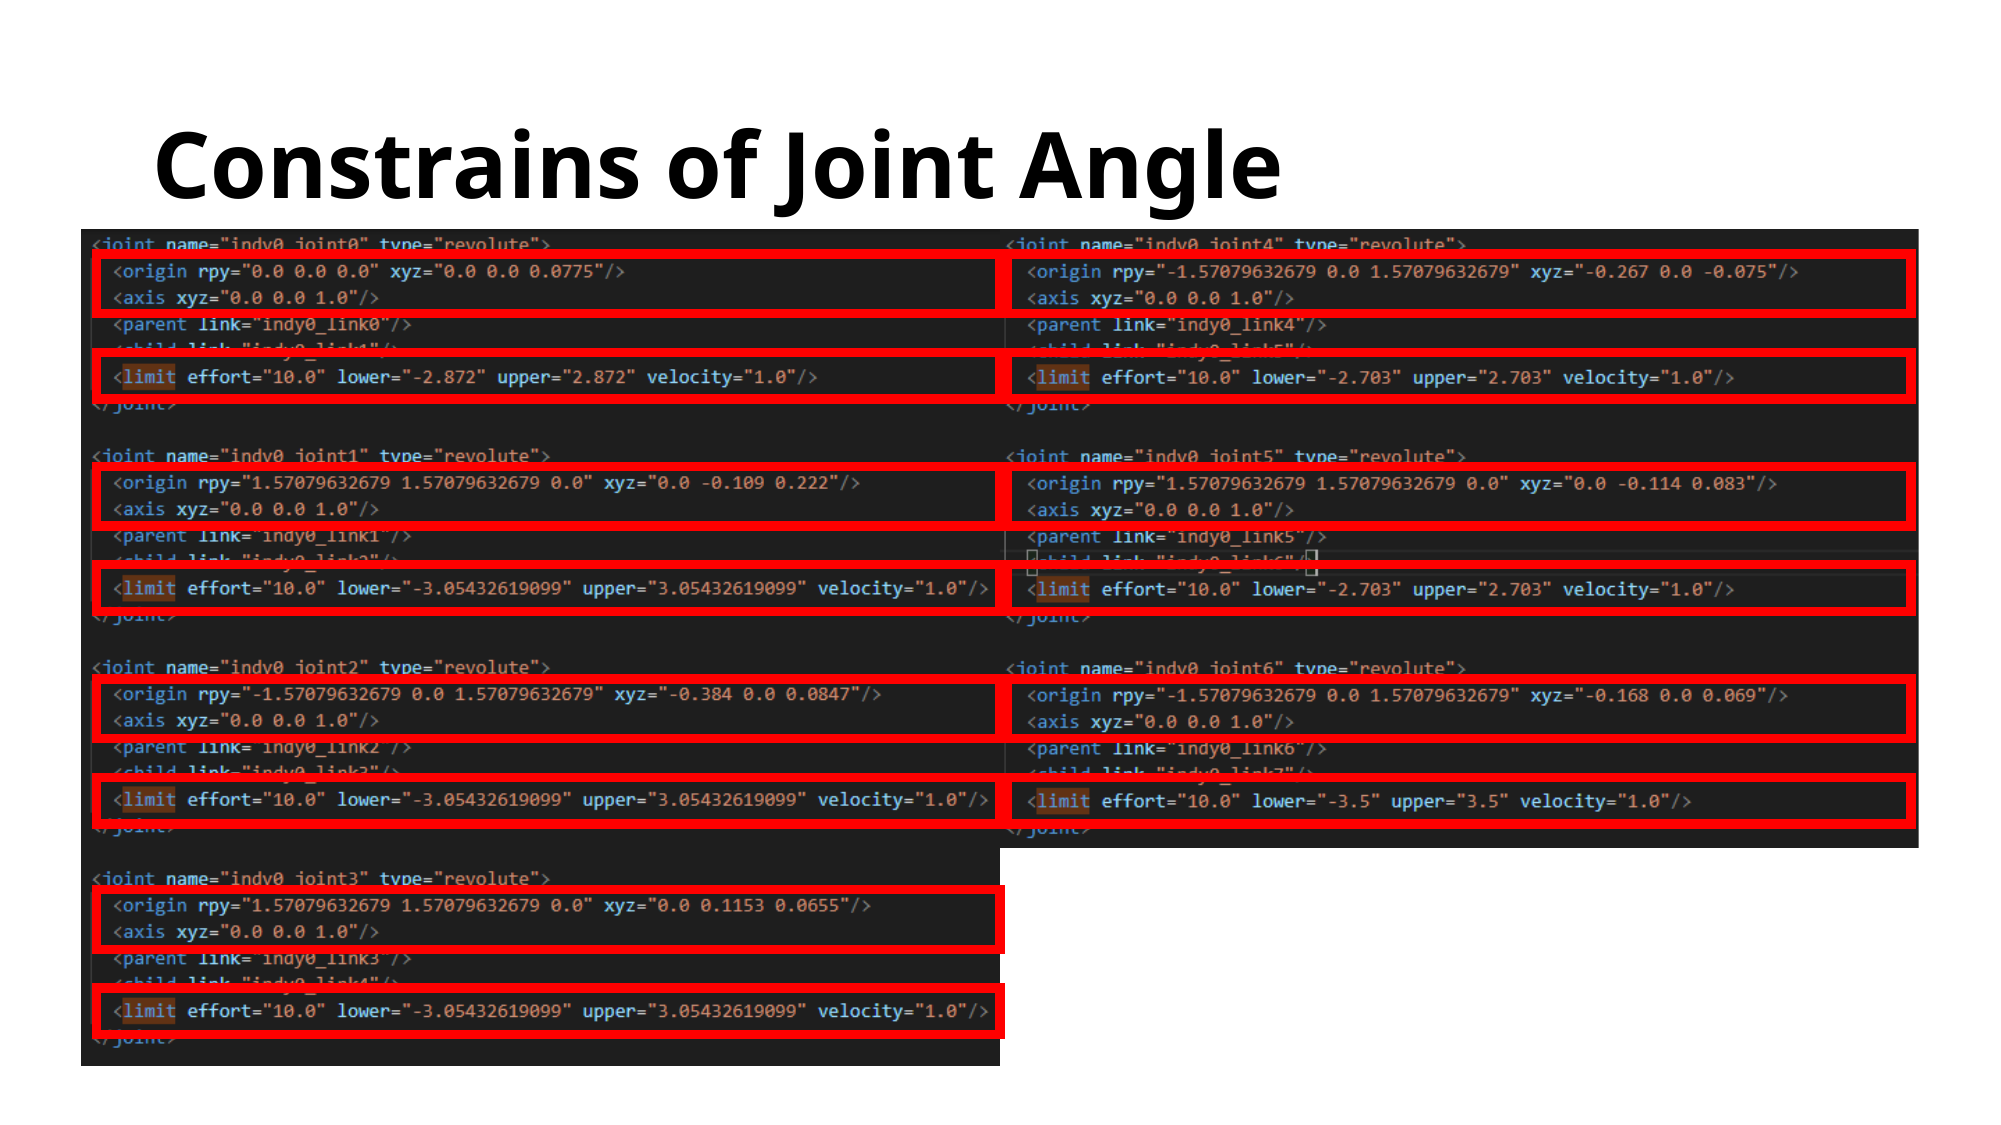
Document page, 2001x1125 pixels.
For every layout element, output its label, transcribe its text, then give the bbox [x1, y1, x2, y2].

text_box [81, 229, 1919, 1066]
title Constrains of Joint Angle [137, 59, 1863, 229]
